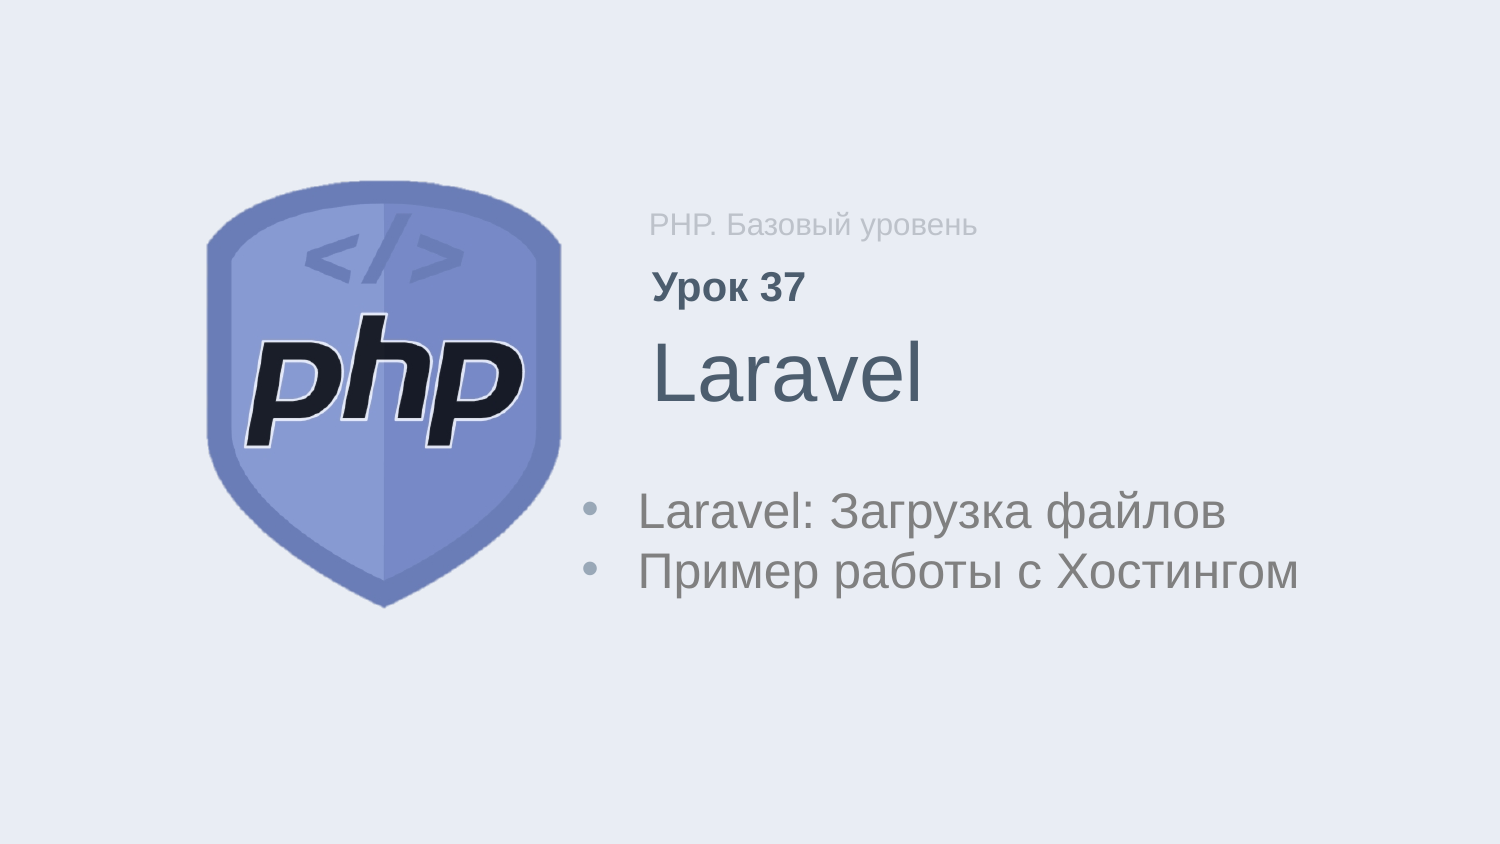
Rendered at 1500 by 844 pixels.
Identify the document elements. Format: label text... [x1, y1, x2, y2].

picture [135, 146, 622, 640]
text_box Laravel: Загрузка файлов Пример работы с Хостингом [574, 454, 1500, 682]
title PHP. Базовый уровень [644, 200, 1225, 247]
text_box Laravel [647, 313, 1266, 434]
list Урок 37 [647, 251, 1184, 313]
